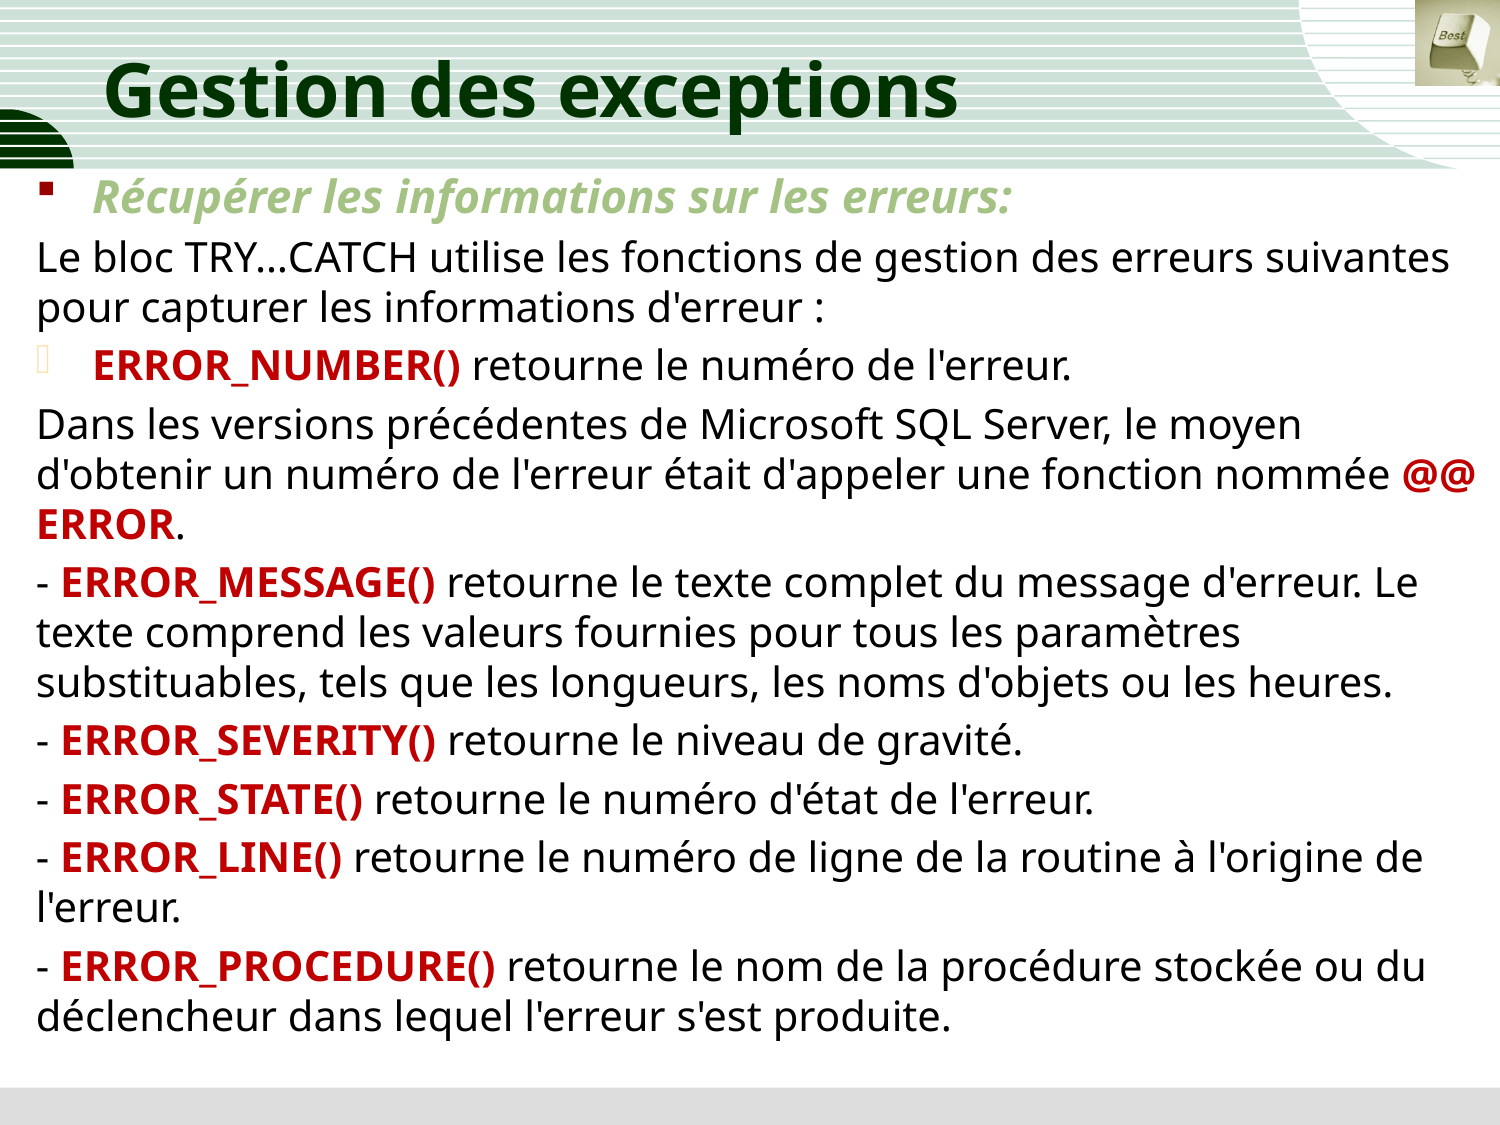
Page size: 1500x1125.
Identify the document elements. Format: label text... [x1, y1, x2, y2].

picture [1415, 0, 1500, 86]
text_box [25, 0, 560, 171]
list Récupérer les informations sur les erreurs: Le bloc TRY…CATCH utilise les fonctions de gestion des erreurs suivantes pour capturer les informations d'erreur : ERROR_NUMBER() retourne le numéro de l'erreur. Dans les versions précédentes de Microsoft SQL Server, le moyen d'obtenir un numéro de l'erreur était d'appeler une fonction nommée @@ ERROR. - ERROR_MESSAGE() retourne le texte complet du message d'erreur. Le texte comprend les valeurs fournies pour tous les paramètres substituables, tels que les longueurs, les noms d'objets ou les heures. - ERROR_SEVERITY() retourne le niveau de gravité. - ERROR_STATE() retourne le numéro d'état de l'erreur. - ERROR_LINE() retourne le numéro de ligne de la routine à l'origine de l'erreur. - ERROR_PROCEDURE() retourne le nom de la procédure stockée ou du déclencheur dans lequel l'erreur s'est produite. [20, 159, 1500, 1099]
title Gestion des exceptions [560, 37, 1228, 138]
